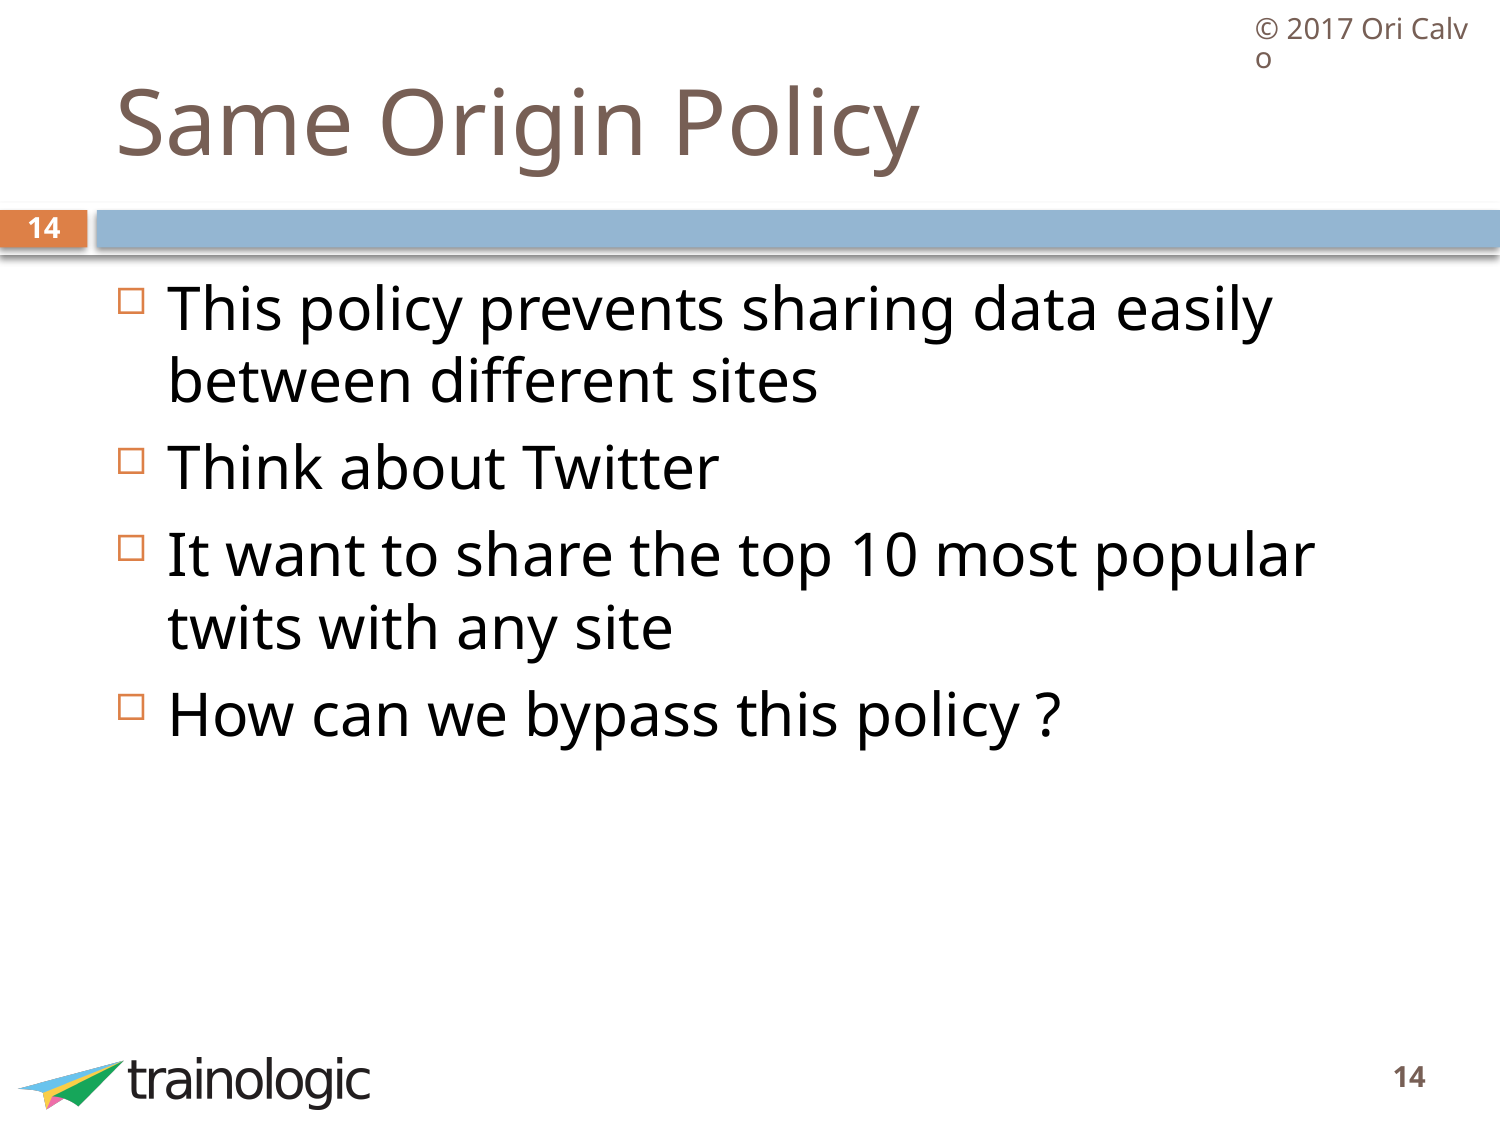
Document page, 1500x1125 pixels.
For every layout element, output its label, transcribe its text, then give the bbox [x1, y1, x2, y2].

picture [17, 1057, 370, 1110]
list This policy prevents sharing data easily between different sites Think about Twitter It want to share the top 10 most popular twits with any site How can we bypass this policy ? [100, 262, 1438, 1000]
footer © 2017 Ori Calvo [1240, 0, 1500, 60]
slide_number 14 [0, 208, 88, 249]
title Same Origin Policy [100, 37, 1438, 200]
